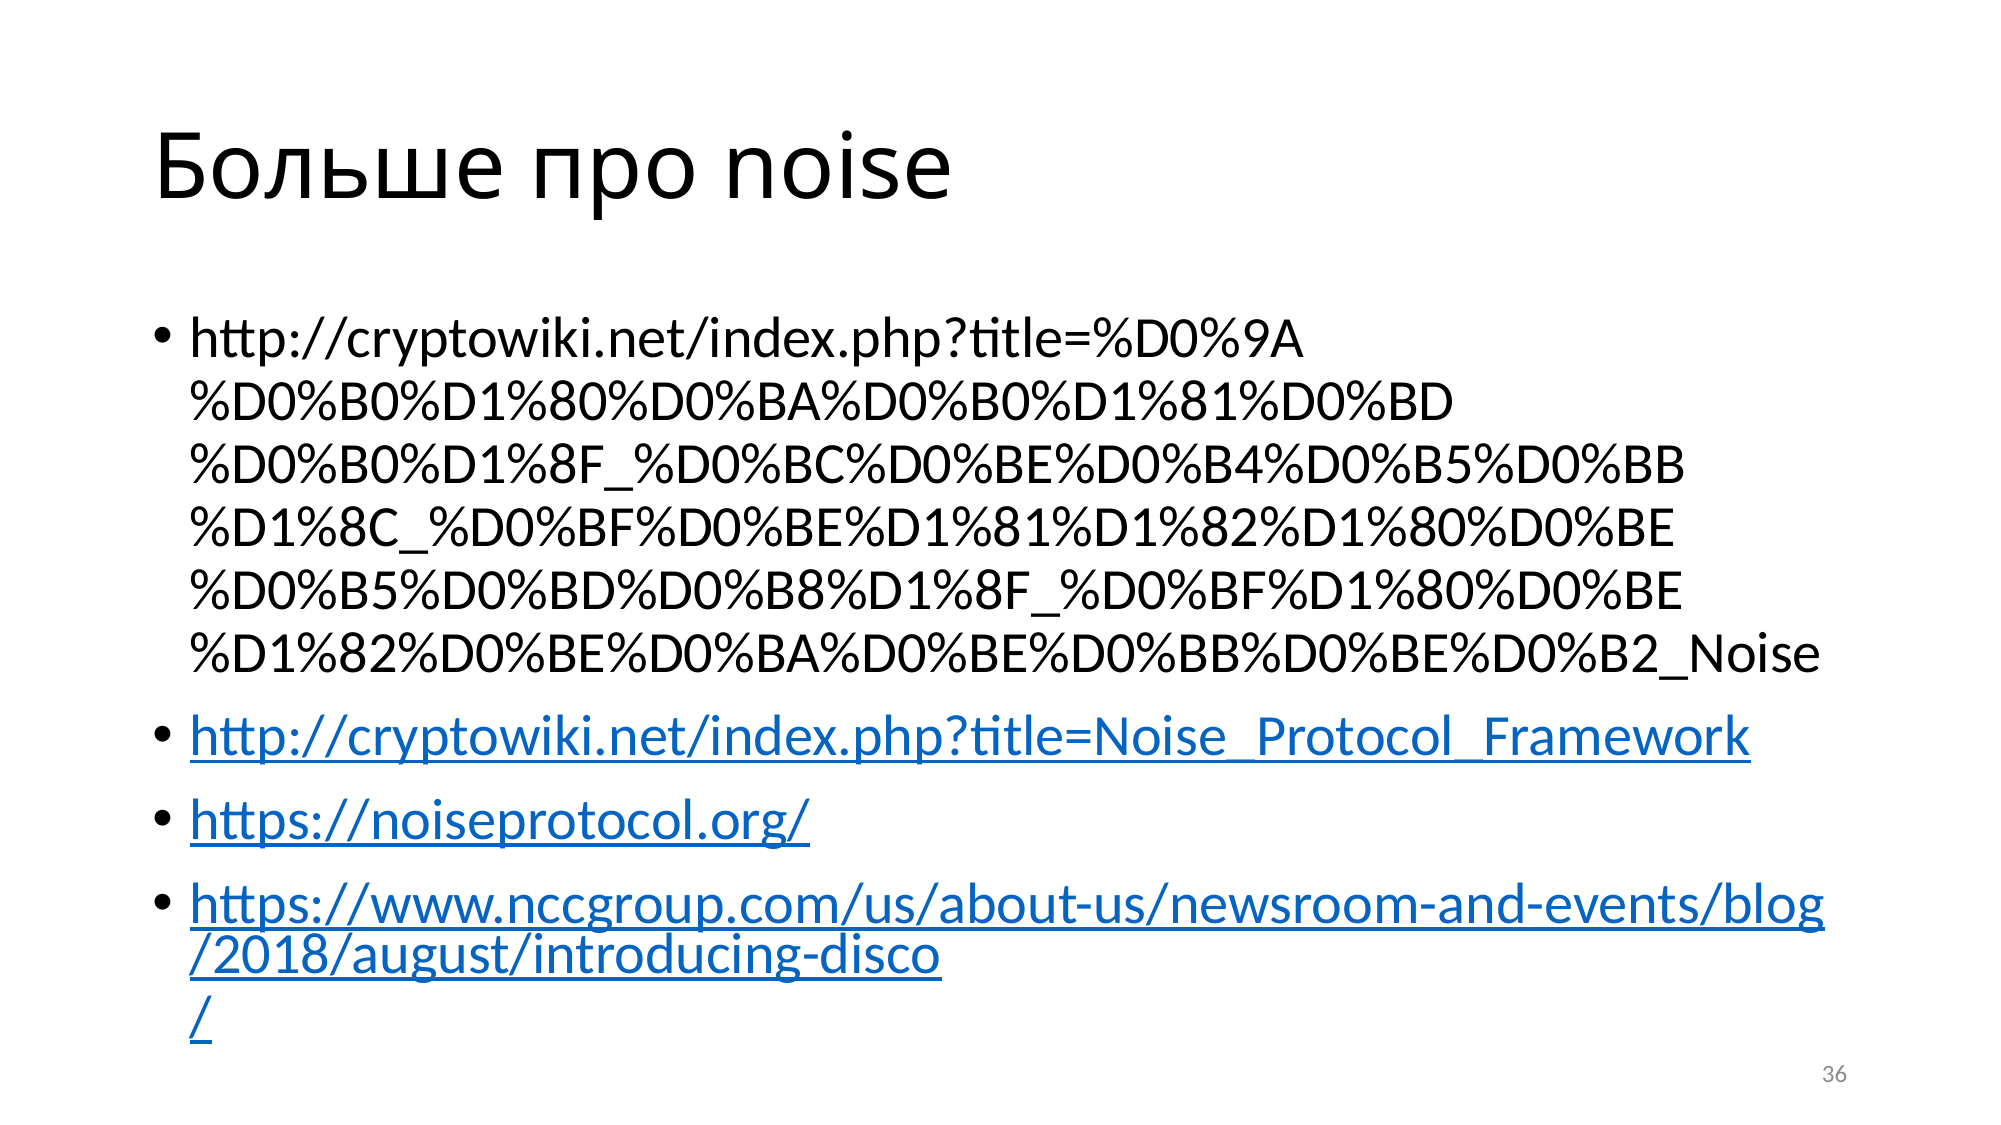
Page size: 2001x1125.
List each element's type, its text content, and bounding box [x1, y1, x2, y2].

title Больше про noise [137, 59, 1863, 278]
slide_number 36 [1412, 1042, 1863, 1103]
list http://cryptowiki.net/index.php?title=%D0%9A%D0%B0%D1%80%D0%BA%D0%B0%D1%81%D0%BD%D0%B0%D1%8F_%D0%BC%D0%BE%D0%B4%D0%B5%D0%BB%D1%8C_%D0%BF%D0%BE%D1%81%D1%82%D1%80%D0%BE%D0%B5%D0%BD%D0%B8%D1%8F_%D0%BF%D1%80%D0%BE%D1%82%D0%BE%D0%BA%D0%BE%D0%BB%D0%BE%D0%B2_Noise http://cryptowiki.net/index.php?title=Noise_Protocol_Framework https://noiseprotocol.org/ https://www.nccgroup.com/us/about-us/newsroom-and-events/blog/2018/august/introducing-disco/ [137, 299, 1863, 1014]
